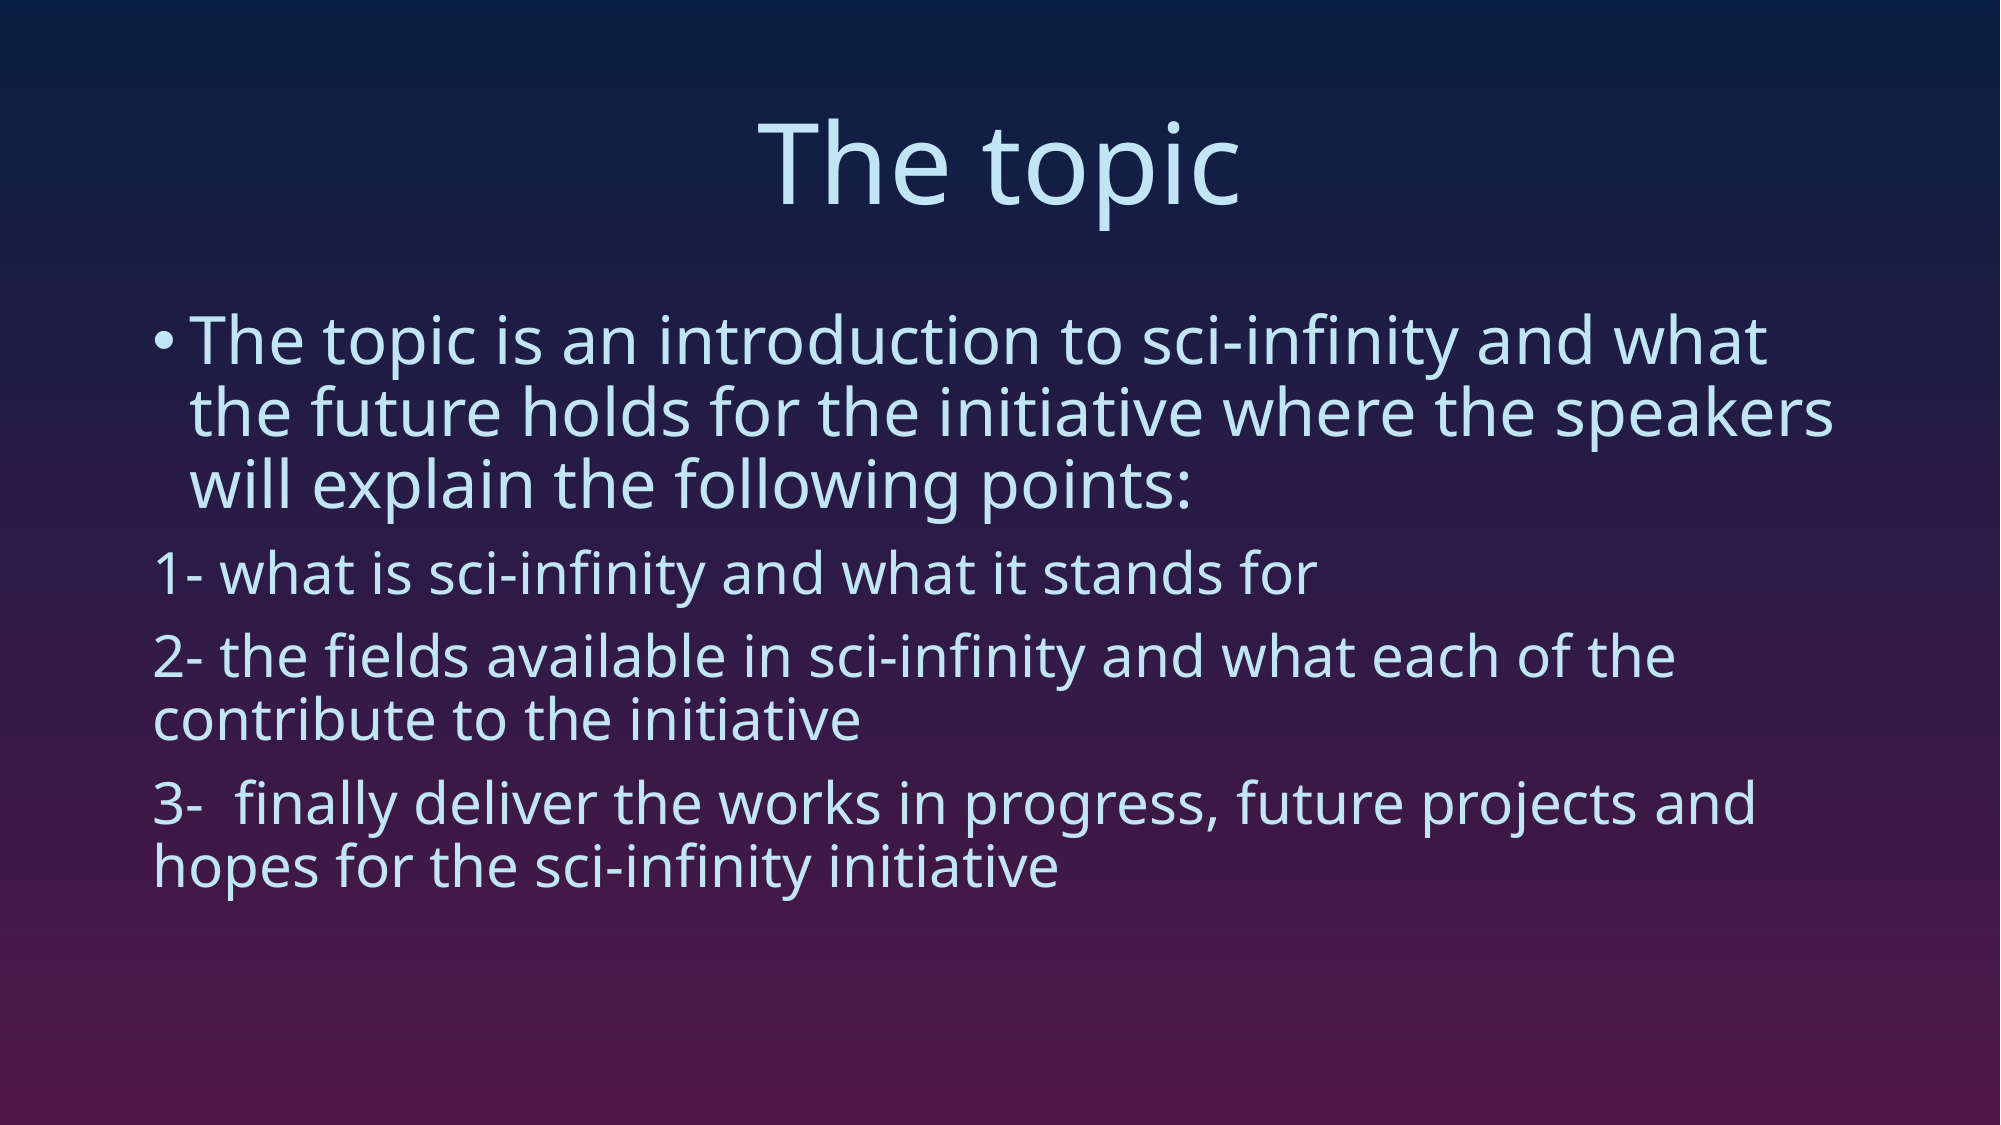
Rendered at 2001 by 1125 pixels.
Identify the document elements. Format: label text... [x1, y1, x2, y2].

title The topic [137, 59, 1863, 278]
list The topic is an introduction to sci-infinity and what the future holds for the initiative where the speakers will explain the following points: 1- what is sci-infinity and what it stands for 2- the fields available in sci-infinity and what each of the contribute to the initiative 3- finally deliver the works in progress, future projects and hopes for the sci-infinity initiative [137, 299, 1863, 1014]
